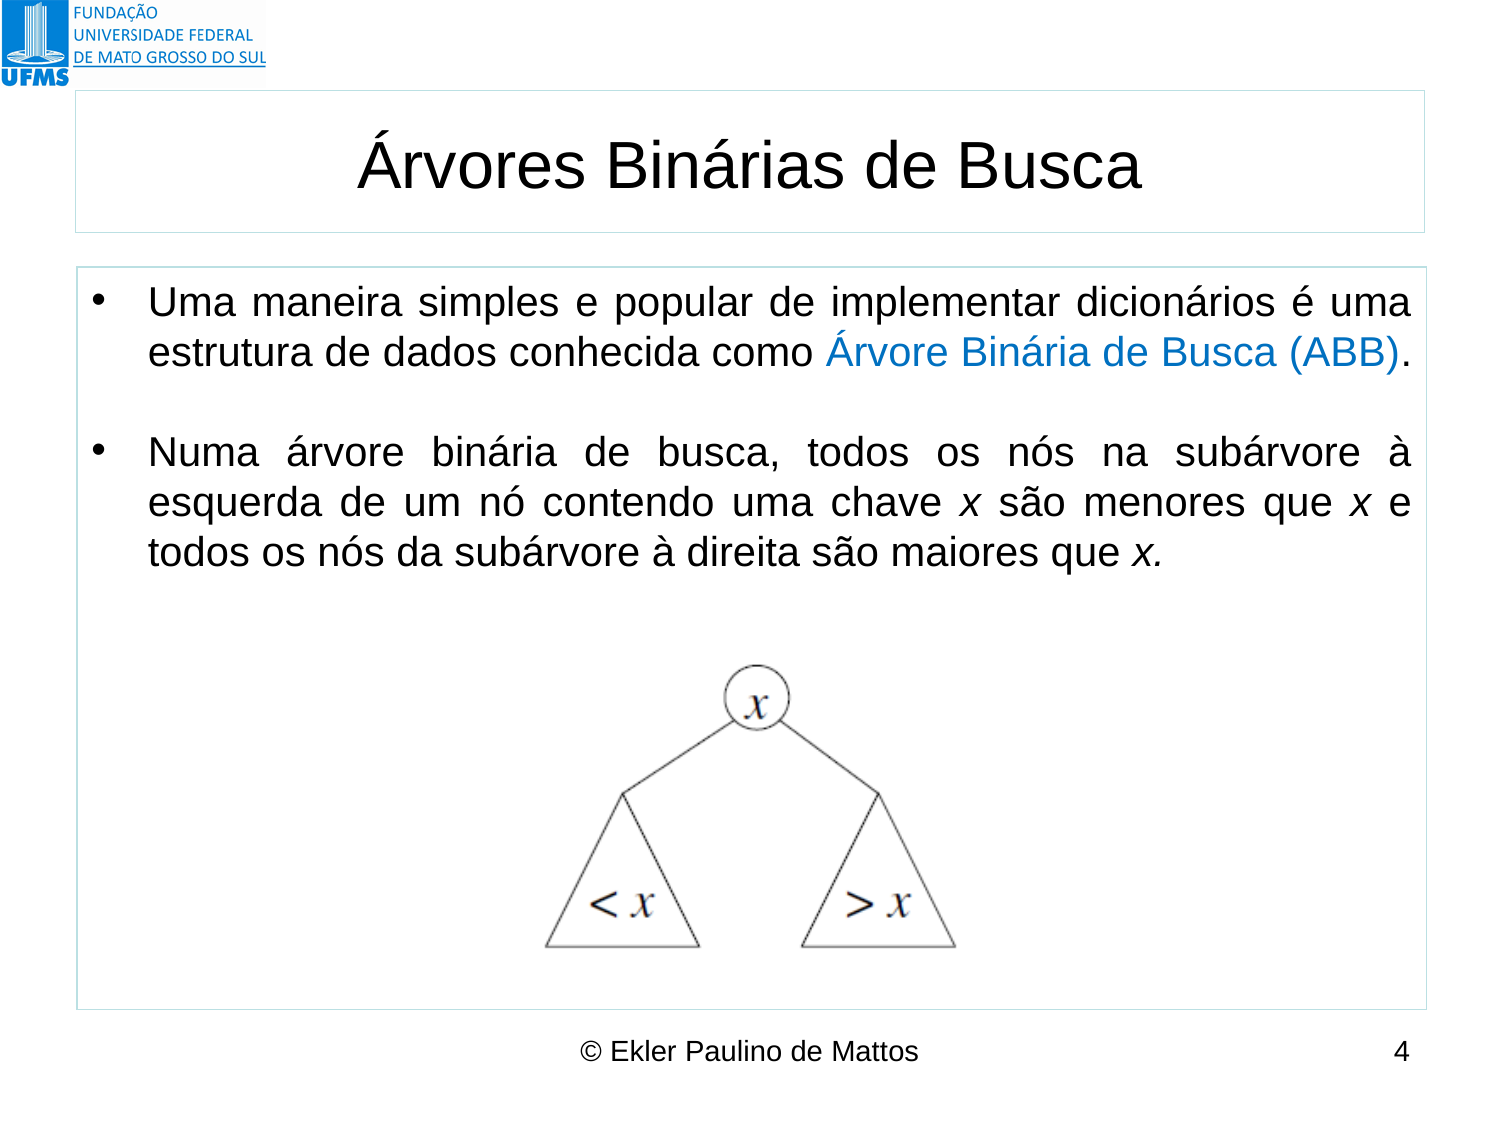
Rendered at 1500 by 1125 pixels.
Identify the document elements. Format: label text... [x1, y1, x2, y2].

footer © Ekler Paulino de Mattos [512, 1024, 988, 1103]
title Árvores Binárias de Busca [75, 90, 1425, 233]
picture [525, 633, 975, 973]
slide_number 4 [1074, 1024, 1426, 1103]
picture [0, 0, 266, 88]
text_box Uma maneira simples e popular de implementar dicionários é uma estrutura de dados conhecida como Árvore Binária de Busca (ABB). Numa árvore binária de busca, todos os nós na subárvore à esquerda de um nó contendo uma chave x são menores que x e todos os nós da subárvore à direita são maiores que x. [76, 267, 1427, 1010]
